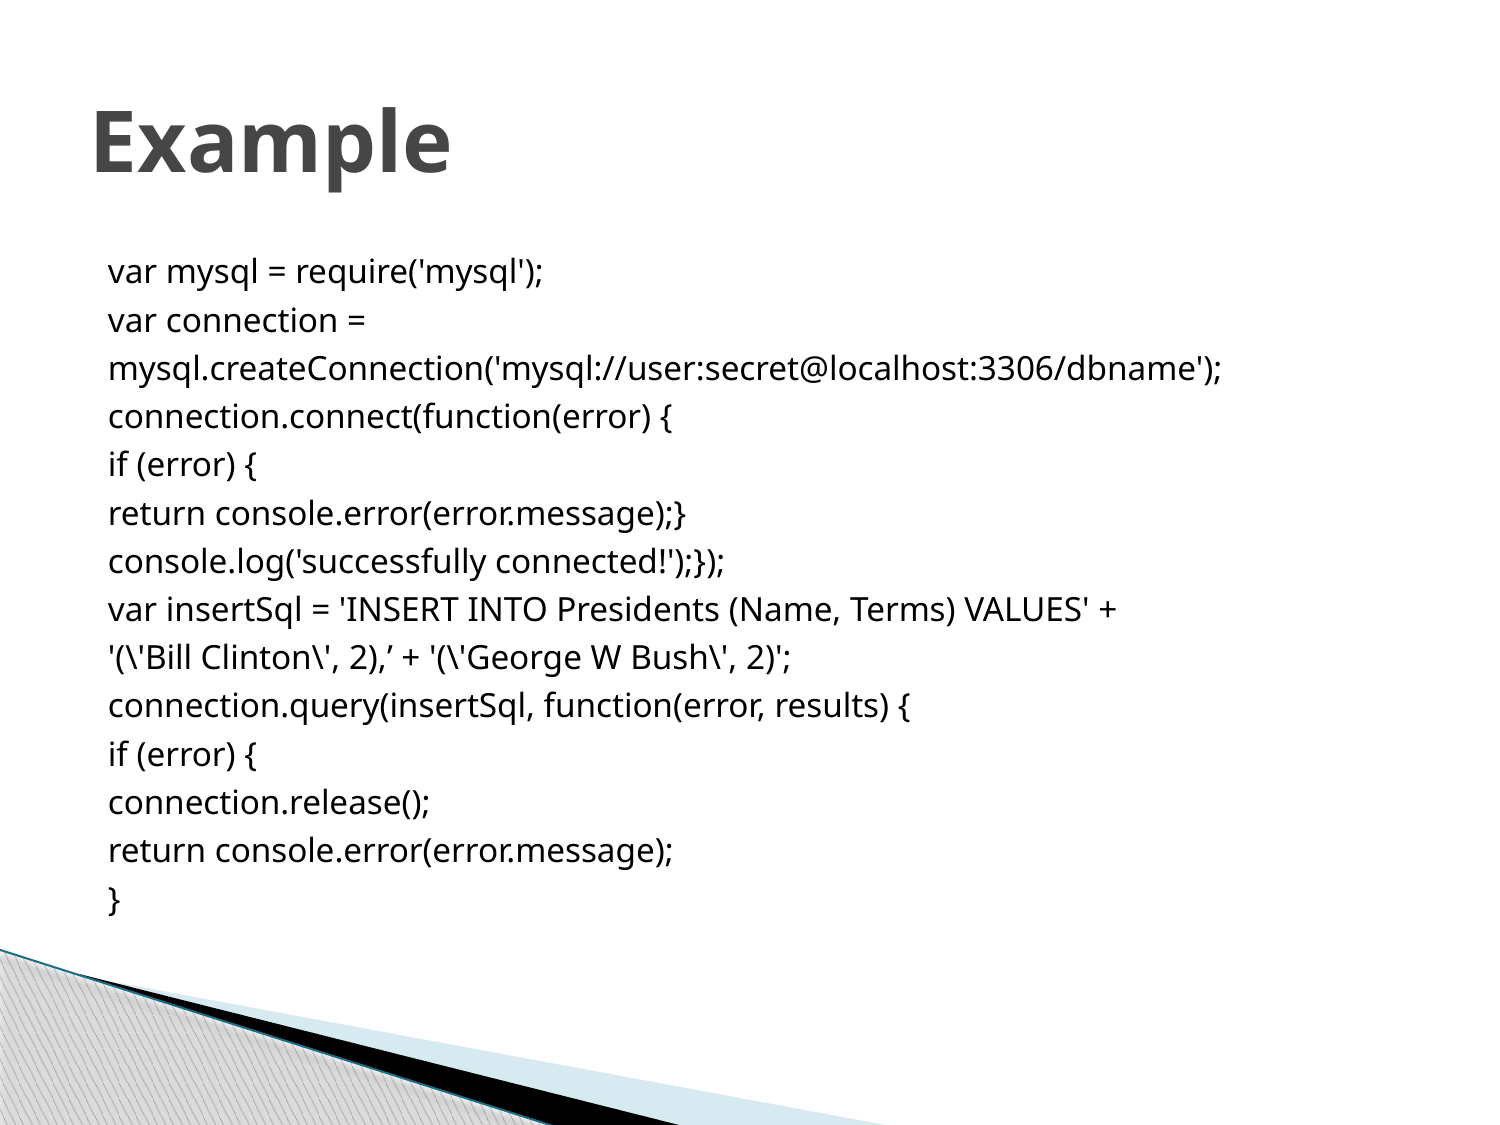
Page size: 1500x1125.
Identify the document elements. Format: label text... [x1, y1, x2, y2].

list var mysql = require('mysql'); var connection = mysql.createConnection('mysql://user:secret@localhost:3306/dbname'); connection.connect(function(error) { if (error) { return console.error(error.message);} console.log('successfully connected!');}); var insertSql = 'INSERT INTO Presidents (Name, Terms) VALUES' + '(\'Bill Clinton\', 2),’ + '(\'George W Bush\', 2)'; connection.query(insertSql, function(error, results) { if (error) { connection.release(); return console.error(error.message); } [75, 242, 1425, 1088]
title Example [75, 45, 1425, 233]
